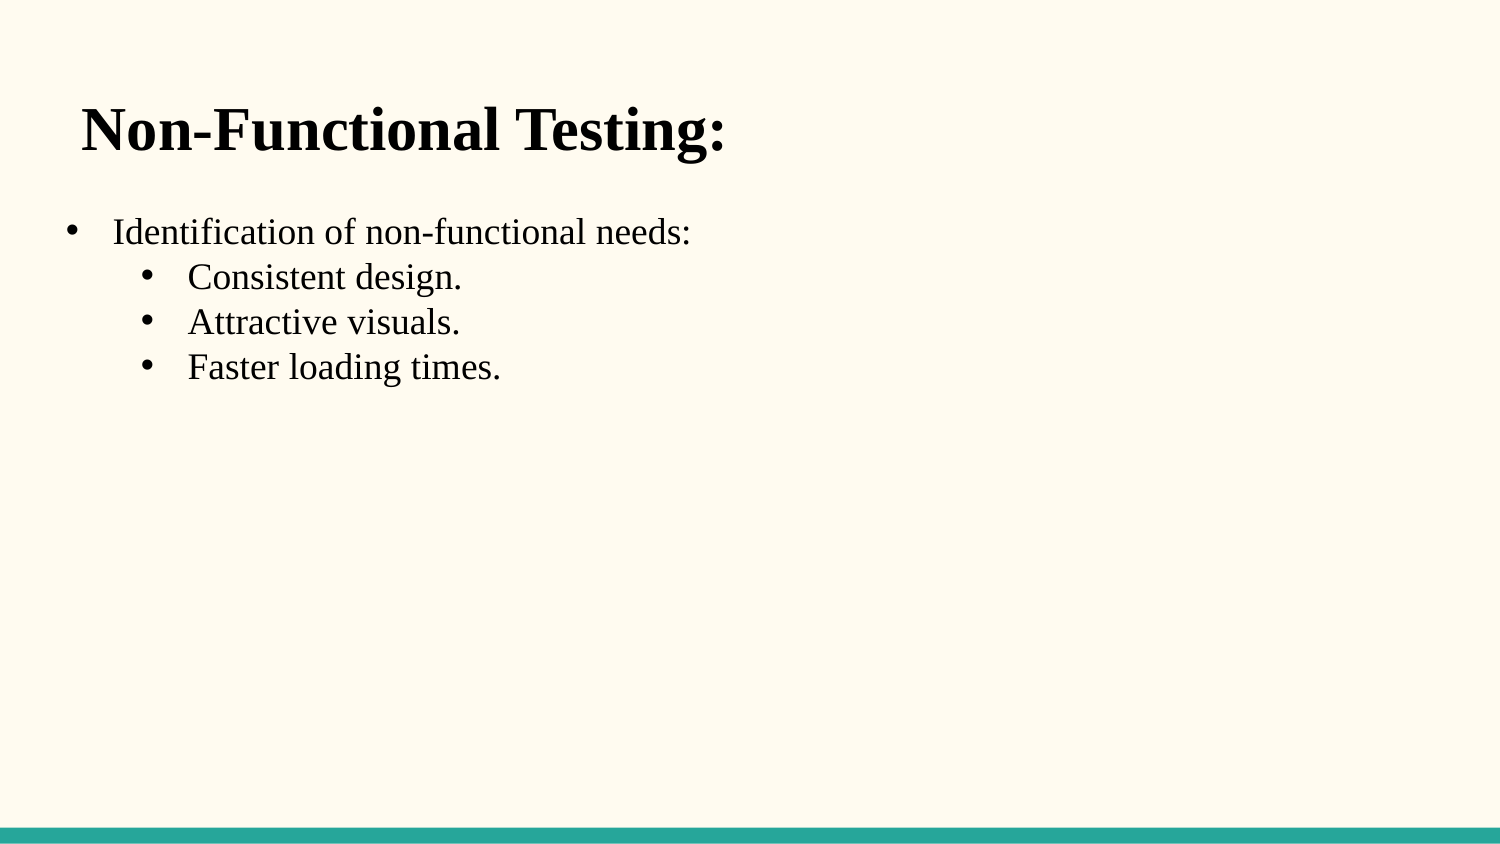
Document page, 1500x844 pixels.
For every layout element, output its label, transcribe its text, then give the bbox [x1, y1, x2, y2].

text_box Identification of non-functional needs: Consistent design. Attractive visuals. Faster loading times. [51, 192, 1449, 750]
text_box Non-Functional Testing: [51, 72, 1449, 174]
